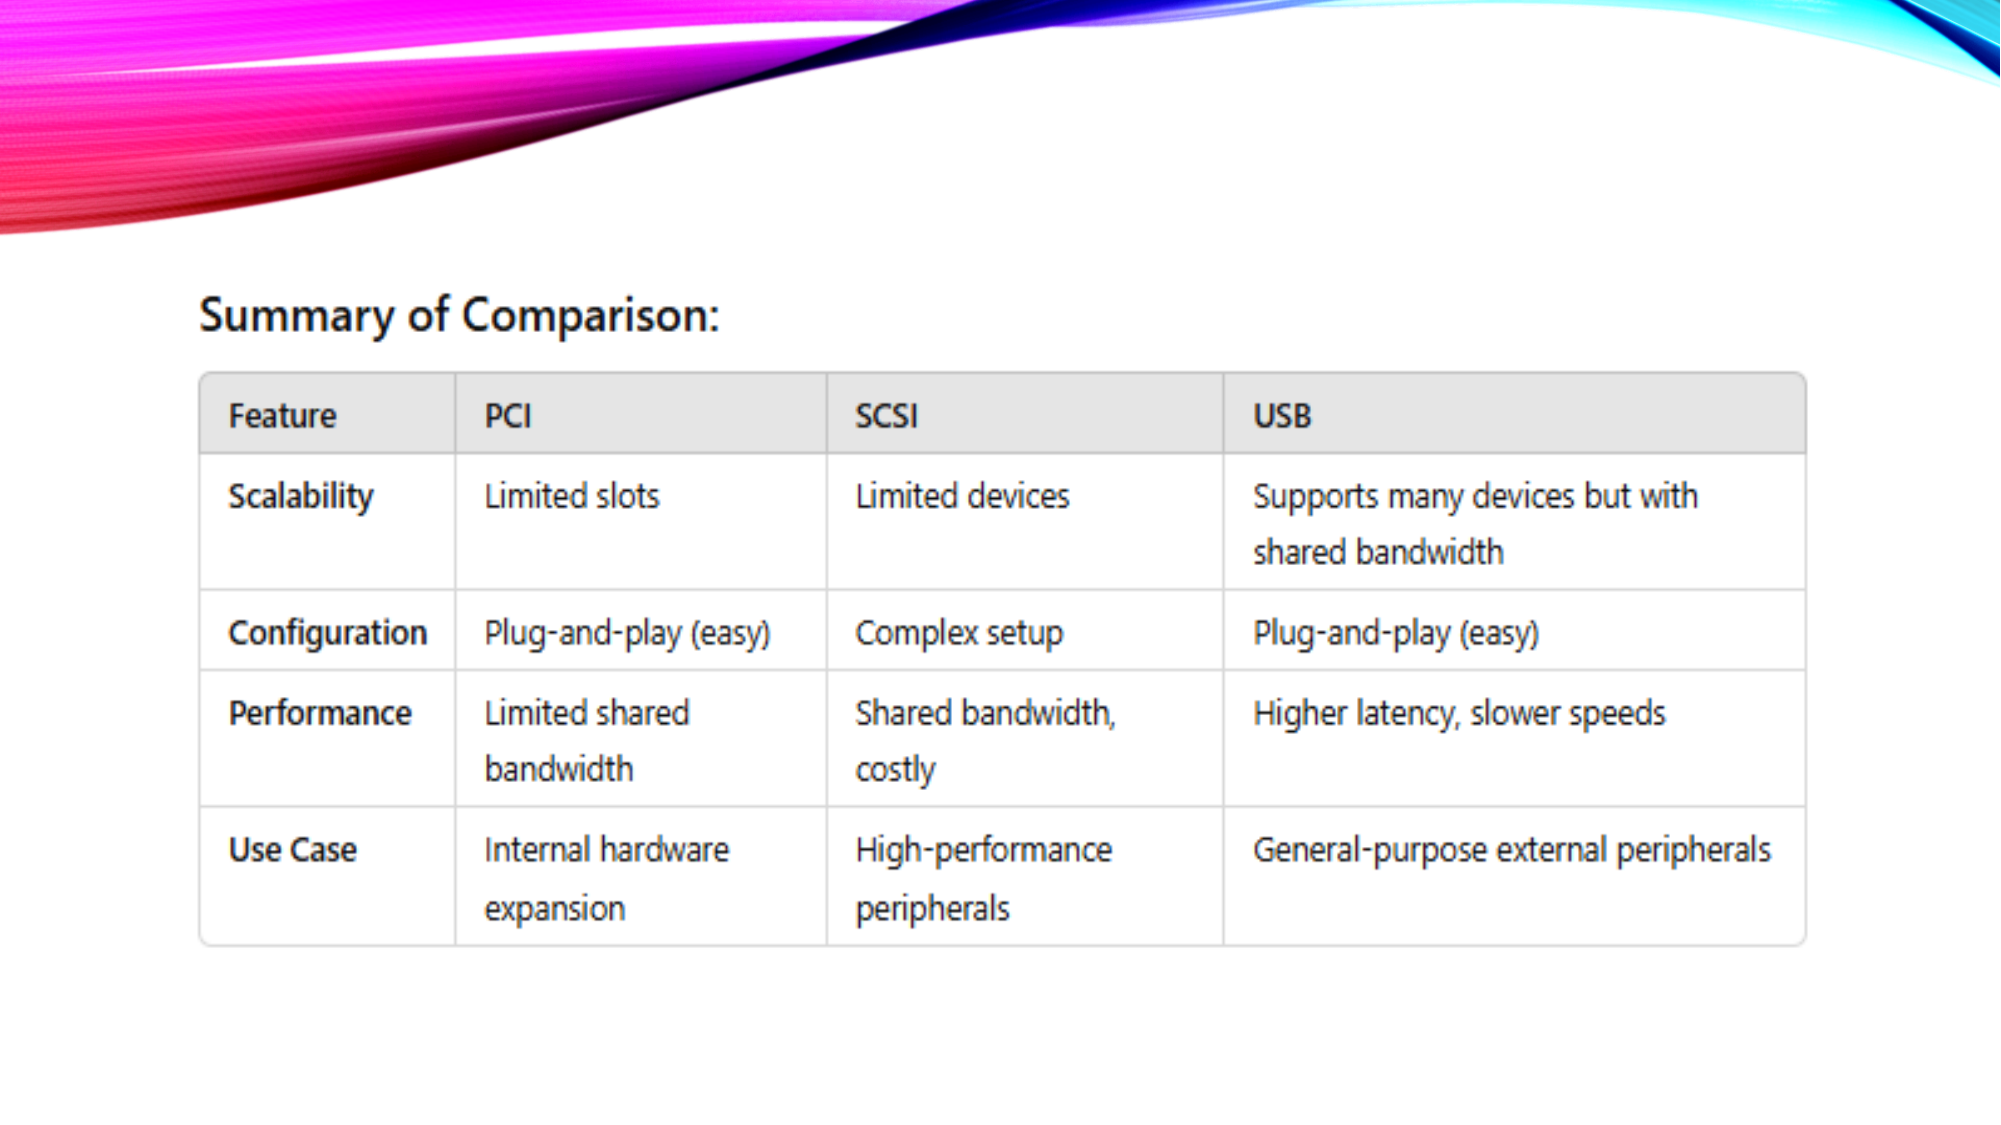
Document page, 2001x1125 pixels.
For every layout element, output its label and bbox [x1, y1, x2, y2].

picture [1910, 0, 2000, 45]
picture [1890, 0, 2000, 75]
picture [116, 257, 1823, 965]
picture [0, 0, 2000, 237]
